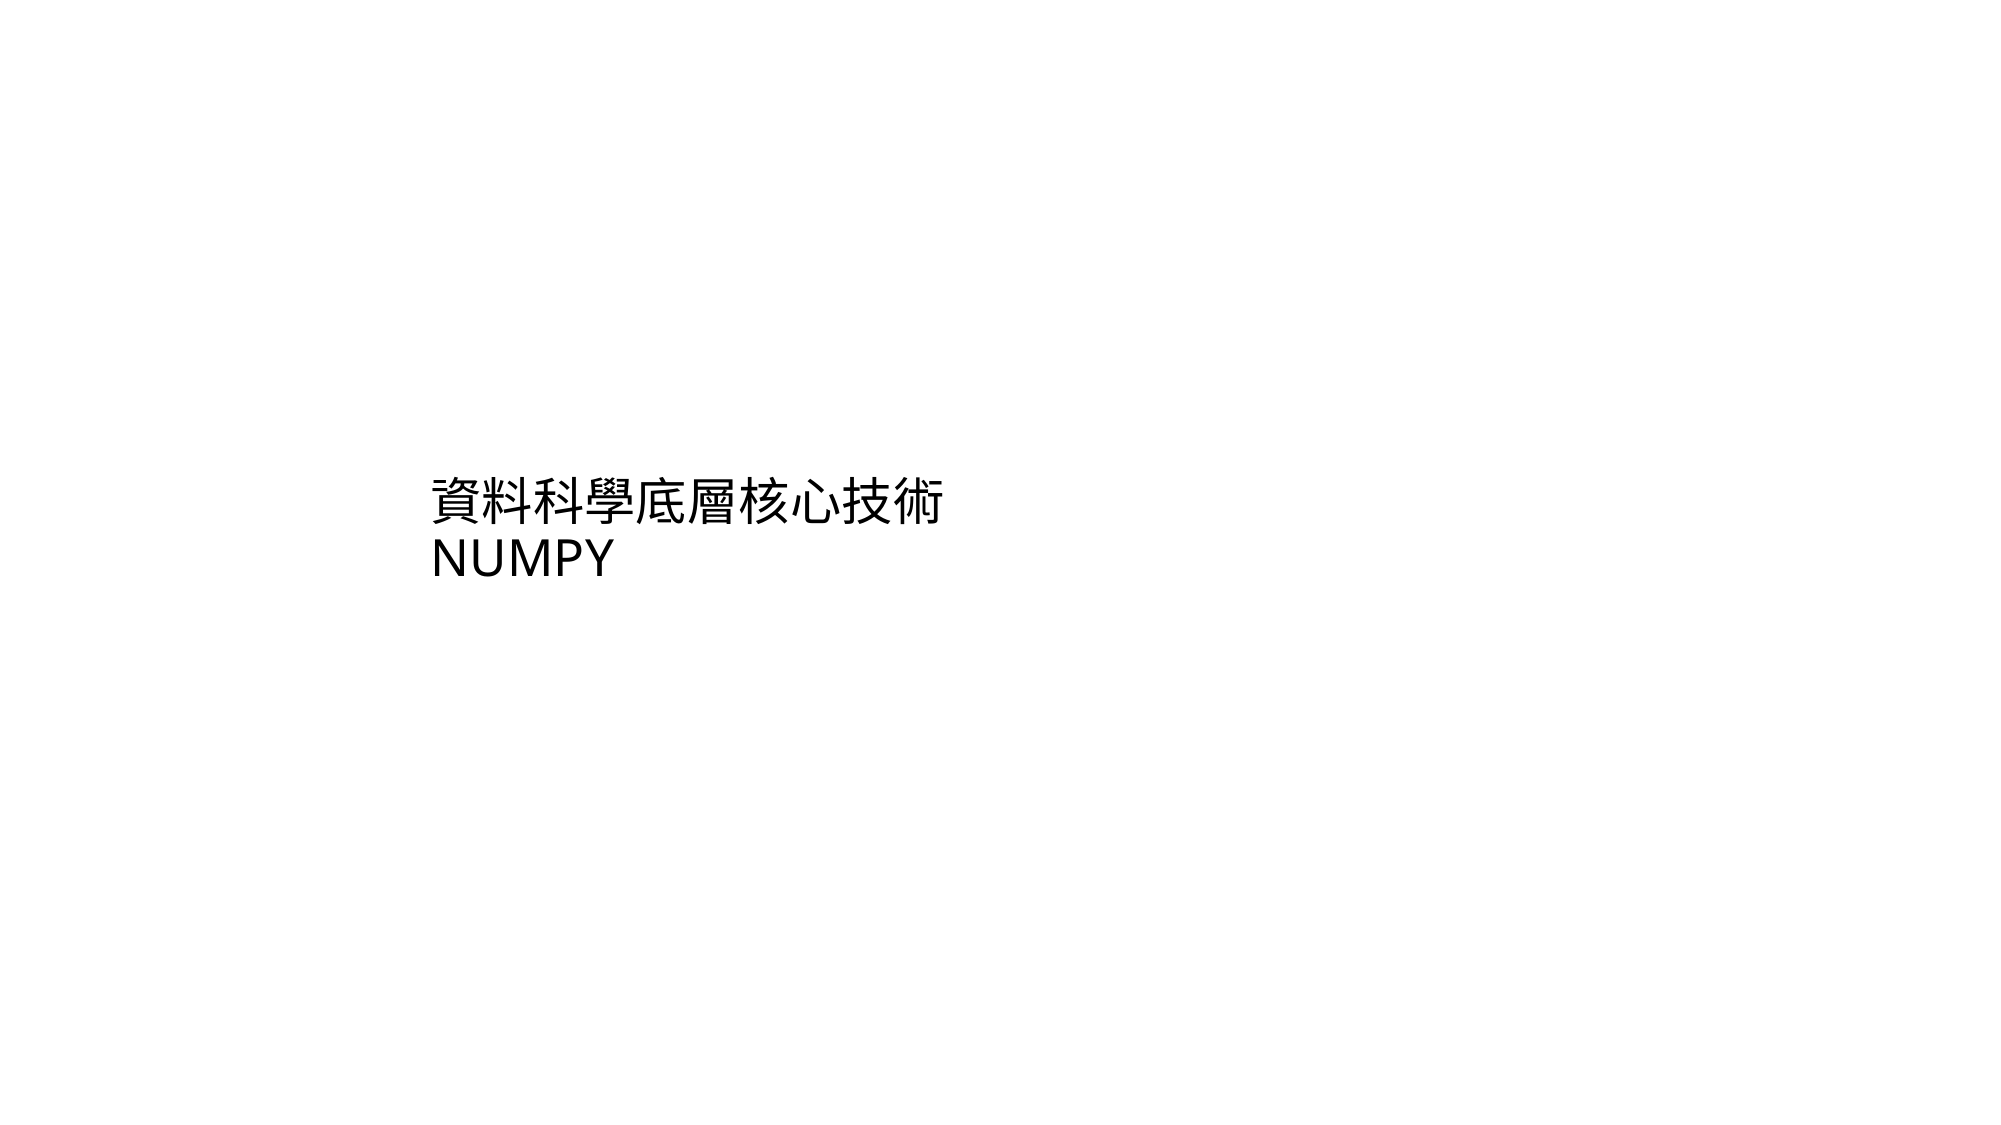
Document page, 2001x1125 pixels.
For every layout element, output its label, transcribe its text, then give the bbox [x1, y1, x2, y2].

title 資料科學底層核心技術 NUMPY [415, 468, 1585, 657]
